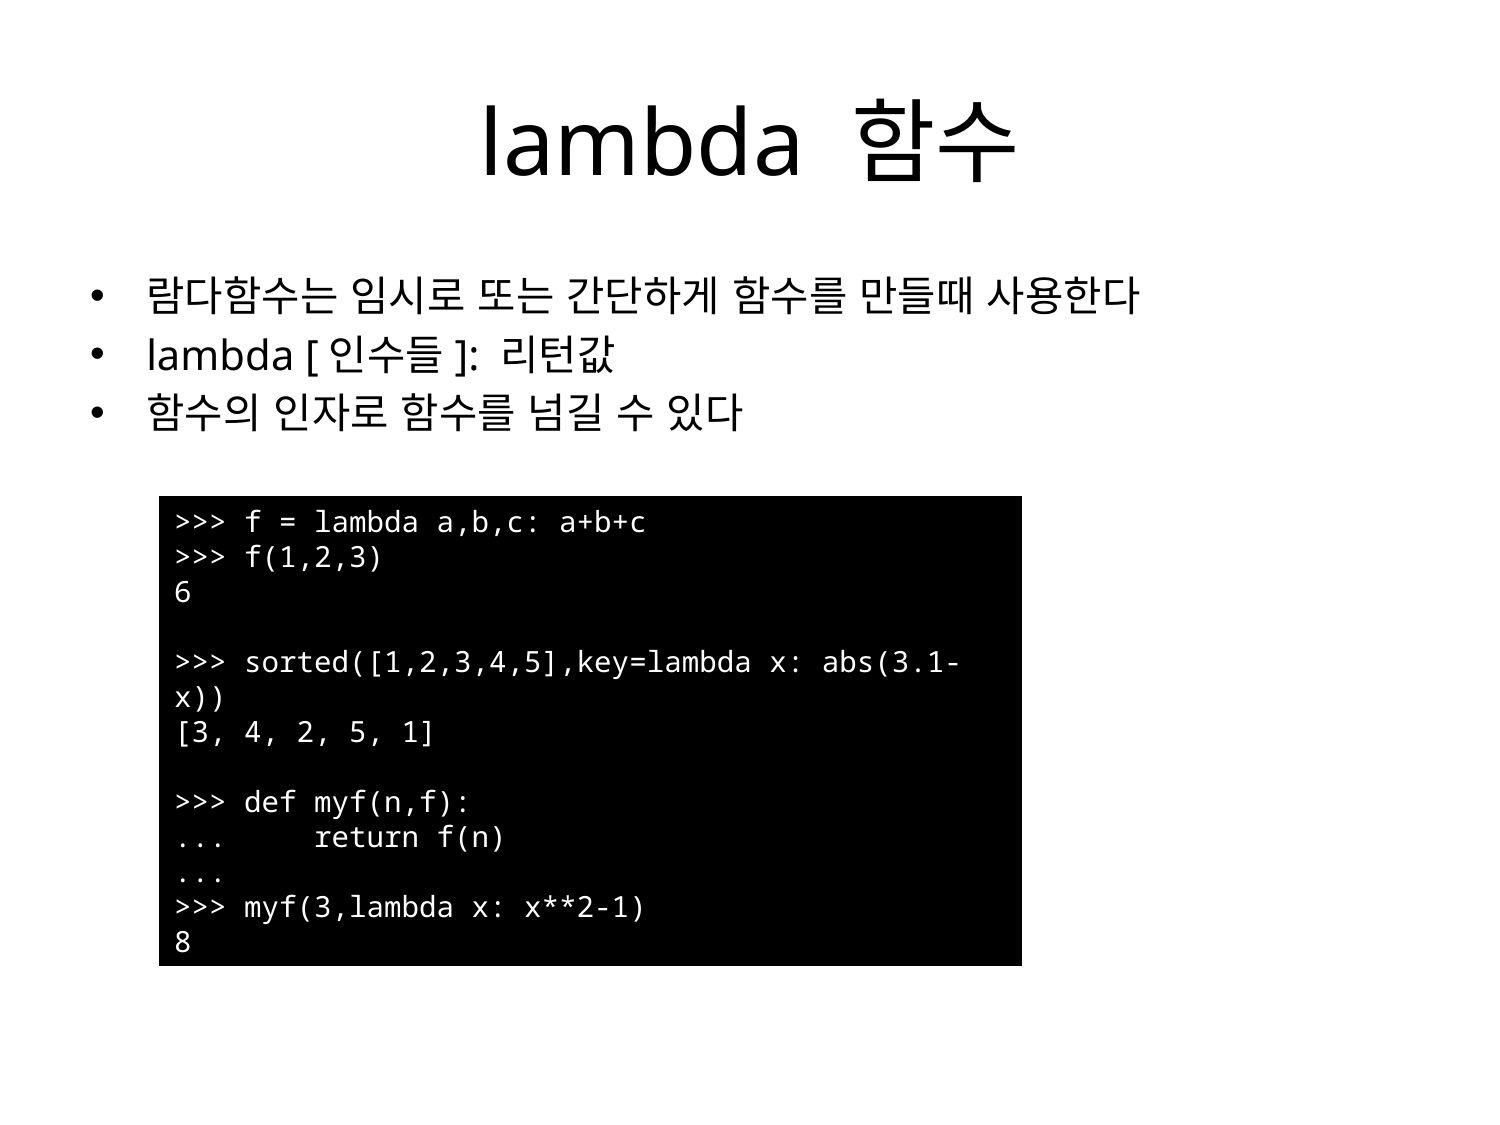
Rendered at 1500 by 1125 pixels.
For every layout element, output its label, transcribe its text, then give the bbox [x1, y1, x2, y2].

title lambda 함수 [75, 45, 1425, 233]
text_box >>> f = lambda a,b,c: a+b+c >>> f(1,2,3) 6 >>> sorted([1,2,3,4,5],key=lambda x: abs(3.1-x)) [3, 4, 2, 5, 1] >>> def myf(n,f): ... return f(n) ... >>> myf(3,lambda x: x**2-1) 8 [159, 496, 1022, 966]
list 람다함수는 임시로 또는 간단하게 함수를 만들때 사용한다 lambda [인수들]: 리턴값 함수의 인자로 함수를 넘길 수 있다 [75, 262, 1425, 1005]
